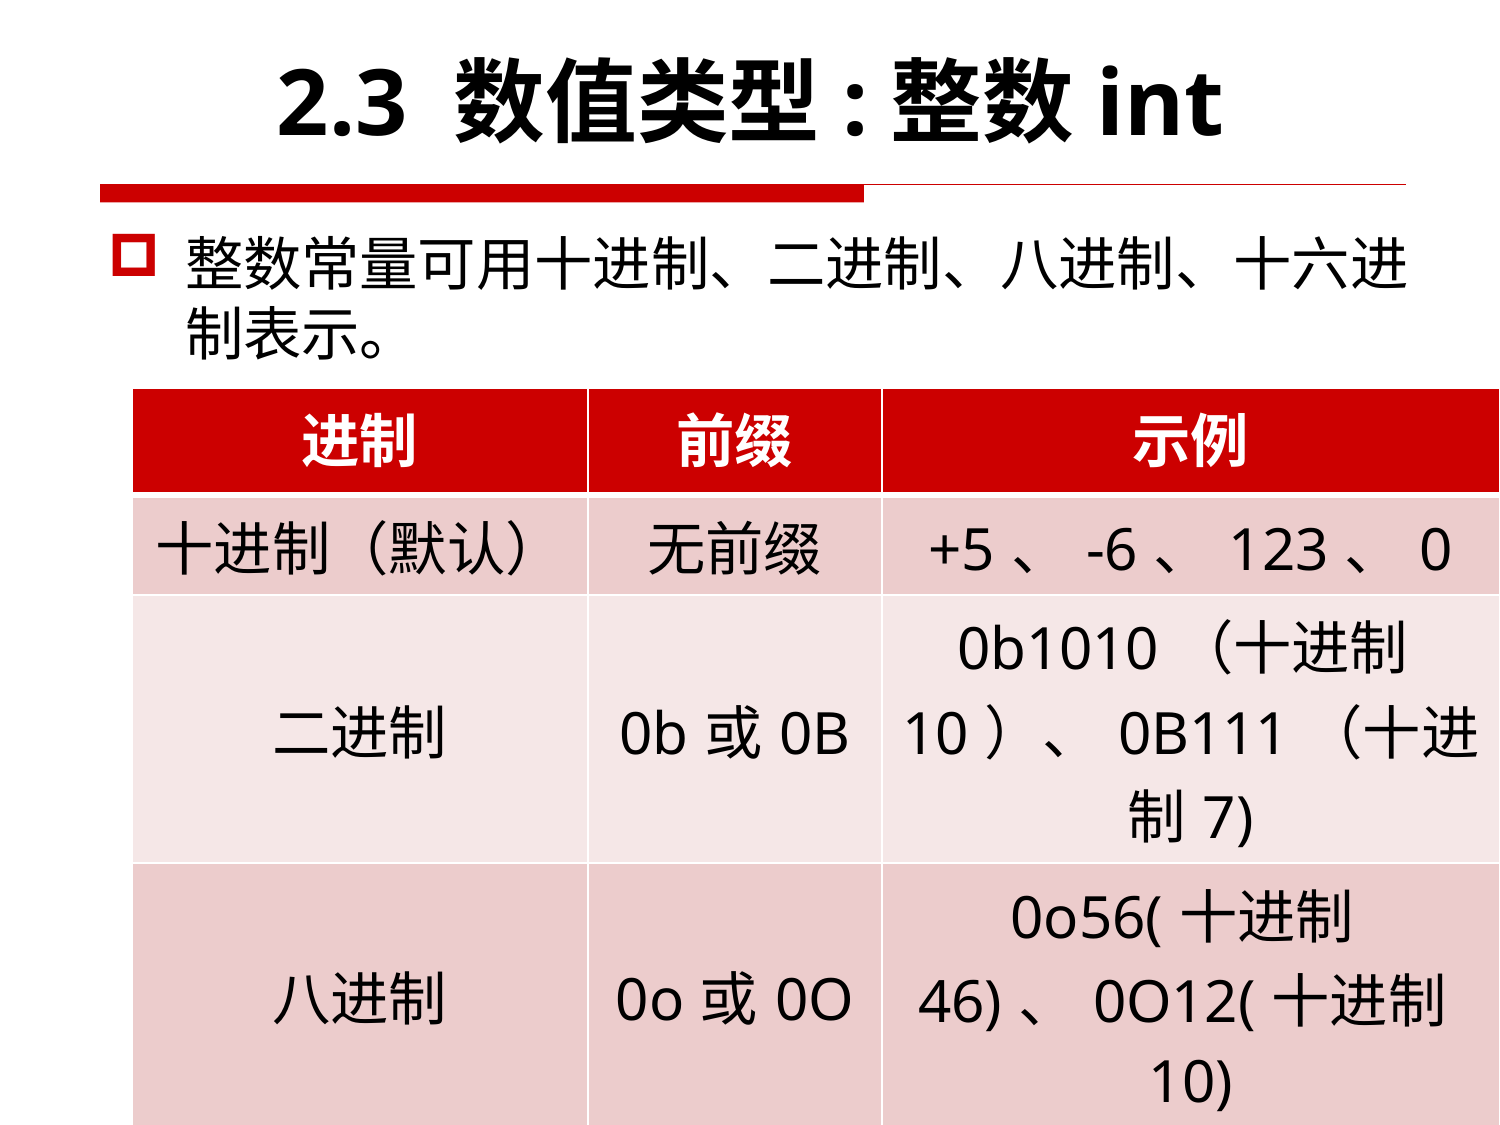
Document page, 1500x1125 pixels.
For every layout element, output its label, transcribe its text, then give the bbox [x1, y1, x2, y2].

table_header 进制 [133, 389, 587, 492]
table_cell 八进制 [133, 864, 587, 1125]
table_cell 0o或0O [589, 864, 881, 1125]
table_cell 0b或0B [589, 596, 881, 862]
table_cell +5、-6、123、0 [883, 498, 1499, 594]
table_cell 无前缀 [589, 498, 881, 594]
table_cell 0b1010（十进制10）、0B111（十进制7) [883, 596, 1499, 862]
table_cell 0o56(十进制46)、0O12(十进制10) [883, 864, 1499, 1125]
table_cell 二进制 [133, 596, 587, 862]
list 整数常量可用十进制、二进制、八进制、十六进制表示。 [92, 220, 1463, 386]
table_header 前缀 [589, 389, 881, 492]
title 2.3 数值类型:整数int [94, 50, 1407, 161]
table_header 示例 [883, 389, 1499, 492]
table_cell 十进制（默认） [133, 498, 587, 594]
